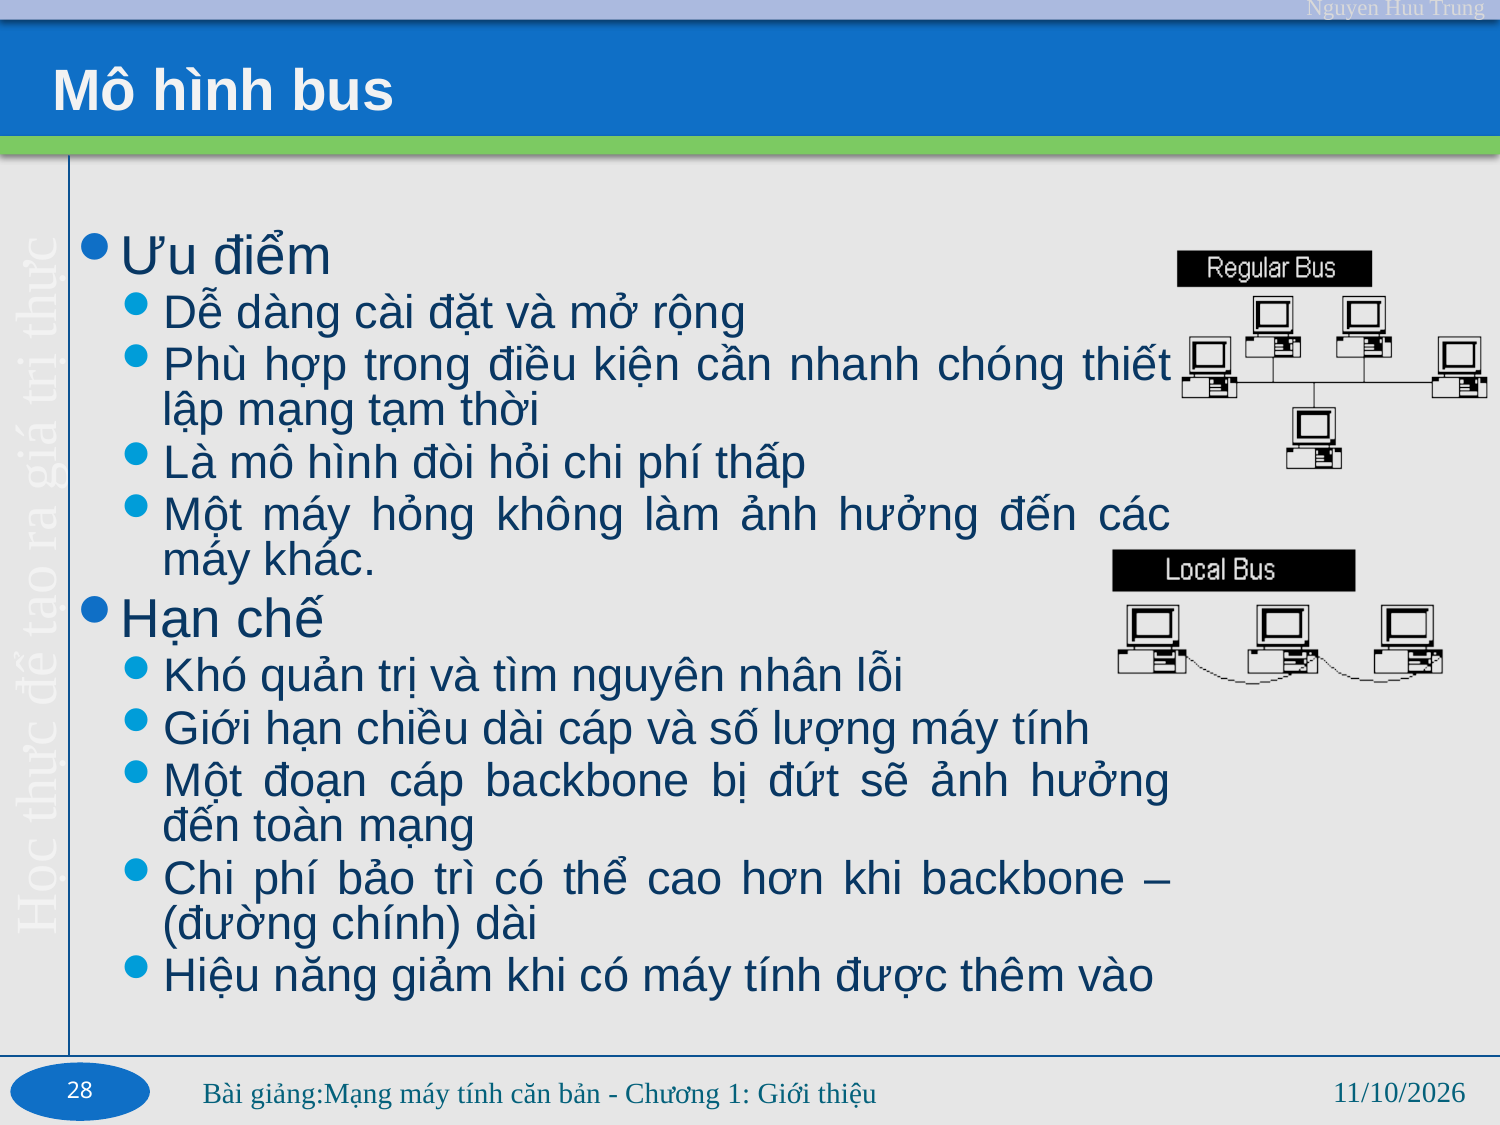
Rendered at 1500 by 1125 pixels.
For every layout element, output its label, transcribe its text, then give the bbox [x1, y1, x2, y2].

title Mô hình bus [37, 49, 1201, 138]
slide_number 28 [10, 1062, 150, 1121]
list Ưu điểm Dễ dàng cài đặt và mở rộng Phù hợp trong điều kiện cần nhanh chóng thiết lập mạng tạm thời Là mô hình đòi hỏi chi phí thấp Một máy hỏng không làm ảnh hưởng đến các máy khác. Hạn chế Khó quản trị và tìm nguyên nhân lỗi Giới hạn chiều dài cáp và số lượng máy tính Một đoạn cáp backbone bị đứt sẽ ảnh hưởng đến toàn mạng Chi phí bảo trì có thể cao hơn khi backbone – (đường chính) dài Hiệu năng giảm khi có máy tính được thêm vào [62, 224, 1188, 1051]
footer Bài giảng:Mạng máy tính căn bản - Chương 1: Giới thiệu [187, 1071, 1025, 1113]
picture [1099, 537, 1464, 695]
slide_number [1074, 1069, 1482, 1113]
picture [1162, 237, 1500, 479]
